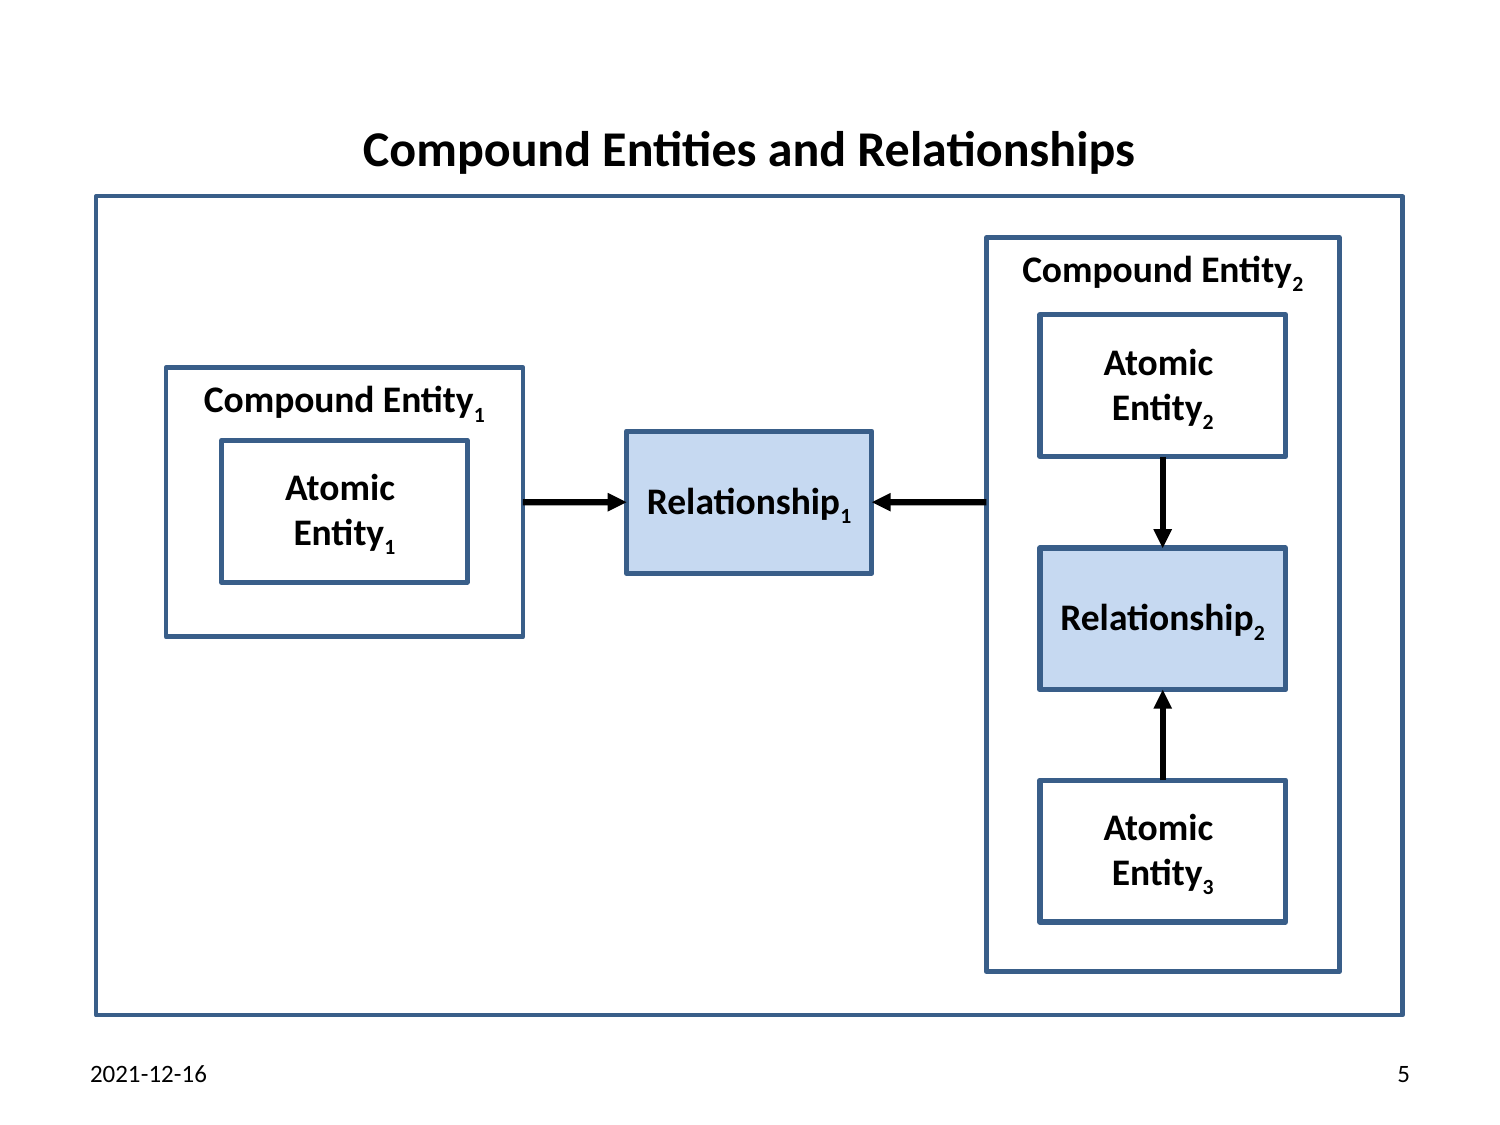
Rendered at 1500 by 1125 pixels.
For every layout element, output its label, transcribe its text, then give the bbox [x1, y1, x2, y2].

text_box Compound Entity1 [165, 367, 523, 637]
slide_number 5 [1074, 1042, 1425, 1103]
text_box Relationship1 [626, 431, 872, 574]
text_box Compound Entities and Relationships [135, 108, 1363, 185]
text_box Atomic Entity1 [221, 440, 468, 583]
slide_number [75, 1042, 425, 1103]
text_box Relationship2 [1039, 547, 1286, 690]
text_box [95, 196, 1403, 1016]
text_box Compound Entity2 [986, 237, 1340, 972]
